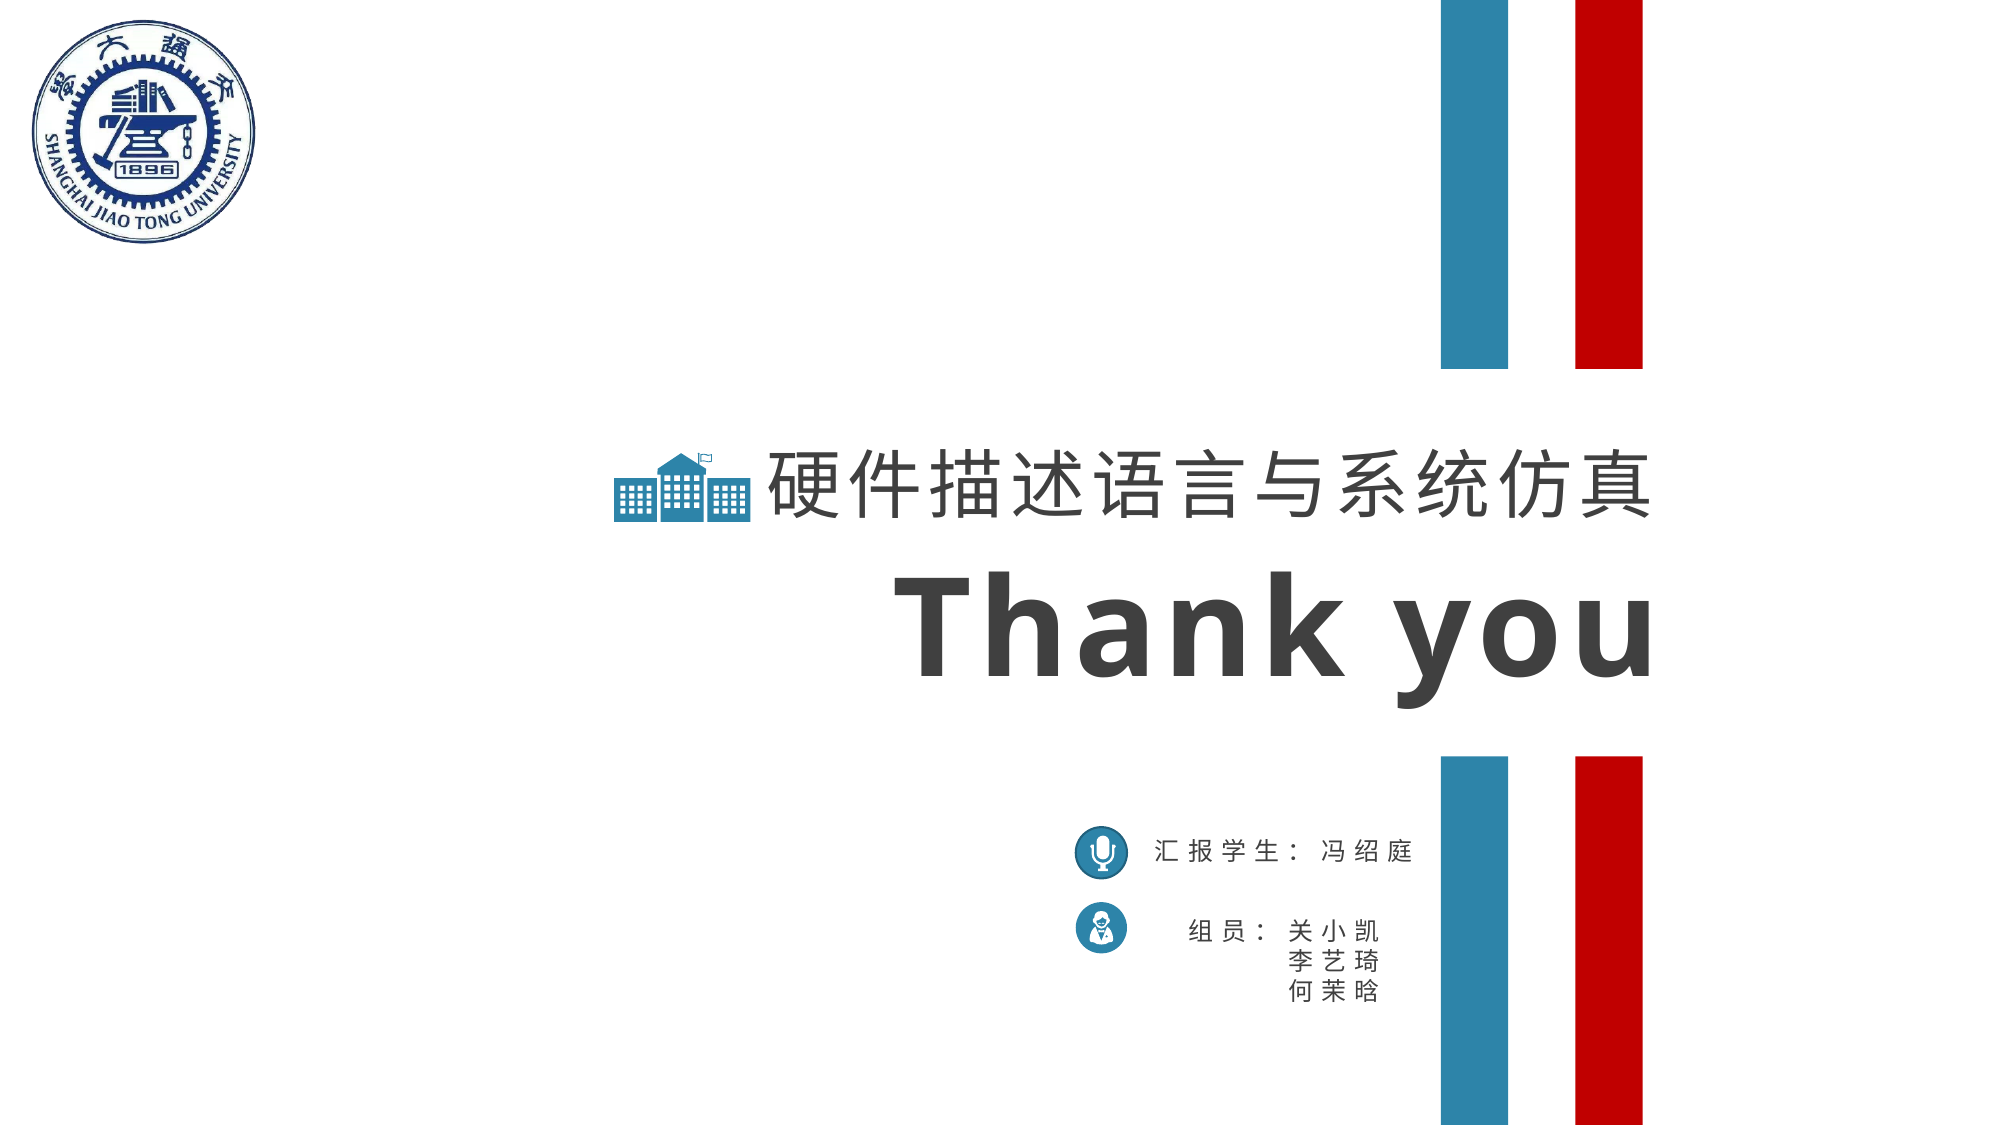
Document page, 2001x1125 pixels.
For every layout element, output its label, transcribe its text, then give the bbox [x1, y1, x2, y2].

picture [26, 13, 262, 249]
text_box [614, 478, 657, 522]
text_box [657, 452, 712, 522]
text_box Thank you [877, 531, 1676, 711]
text_box [1574, 755, 1644, 1125]
text_box [1574, 0, 1644, 370]
text_box [707, 478, 751, 522]
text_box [1075, 827, 1127, 879]
text_box 汇报学生：冯绍庭 [1139, 828, 1428, 873]
text_box [1440, 755, 1509, 1125]
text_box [1075, 902, 1127, 954]
text_box 硬件描述语言与系统仿真 [751, 429, 1670, 535]
text_box [1440, 0, 1509, 370]
text_box 组员：关小凯 李艺琦 何茉晗 [1173, 907, 1395, 1013]
